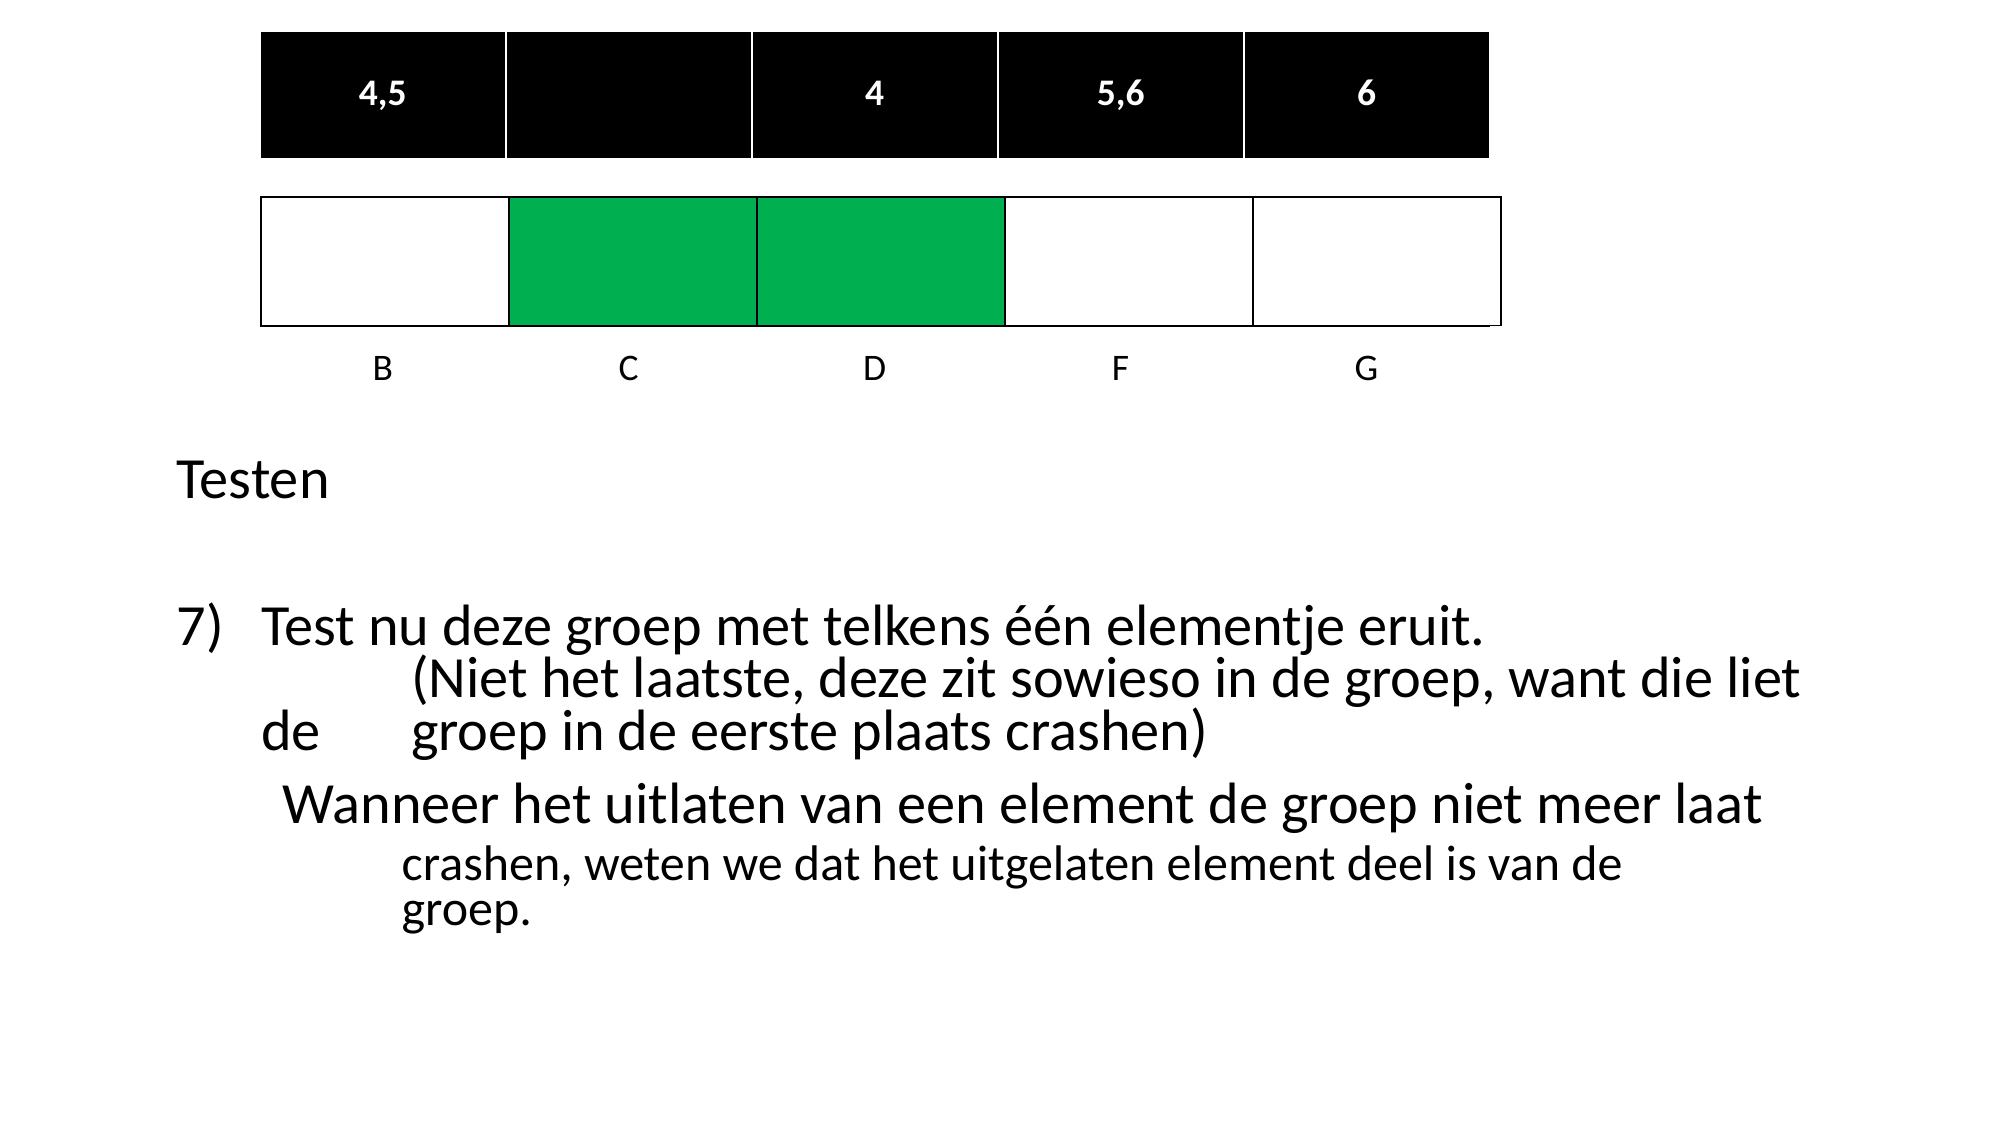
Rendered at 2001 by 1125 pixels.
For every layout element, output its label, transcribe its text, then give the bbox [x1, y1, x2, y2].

table_header [510, 198, 756, 325]
table_header [1006, 198, 1252, 325]
table_header B [260, 326, 506, 436]
table_header D [752, 326, 998, 436]
table_header 6 [1245, 32, 1489, 158]
table_header F [998, 326, 1244, 436]
table_header [758, 198, 1004, 325]
table_header 4 [753, 32, 997, 158]
table_header G [1244, 326, 1489, 436]
table_header [507, 32, 751, 158]
table_header [1254, 198, 1500, 325]
table_header C [506, 326, 752, 436]
table_header 5,6 [999, 32, 1243, 158]
table_header [262, 198, 508, 325]
list Testen Test nu deze groep met telkens één elementje eruit. (Niet het laatste, deze zit sowieso in de groep, want die liet de groep in de eerste plaats crashen) Wanneer het uitlaten van een element de groep niet meer laat crashen, weten we dat het uitgelaten element deel is van de groep. [161, 449, 1887, 1125]
table_header 4,5 [261, 32, 505, 158]
